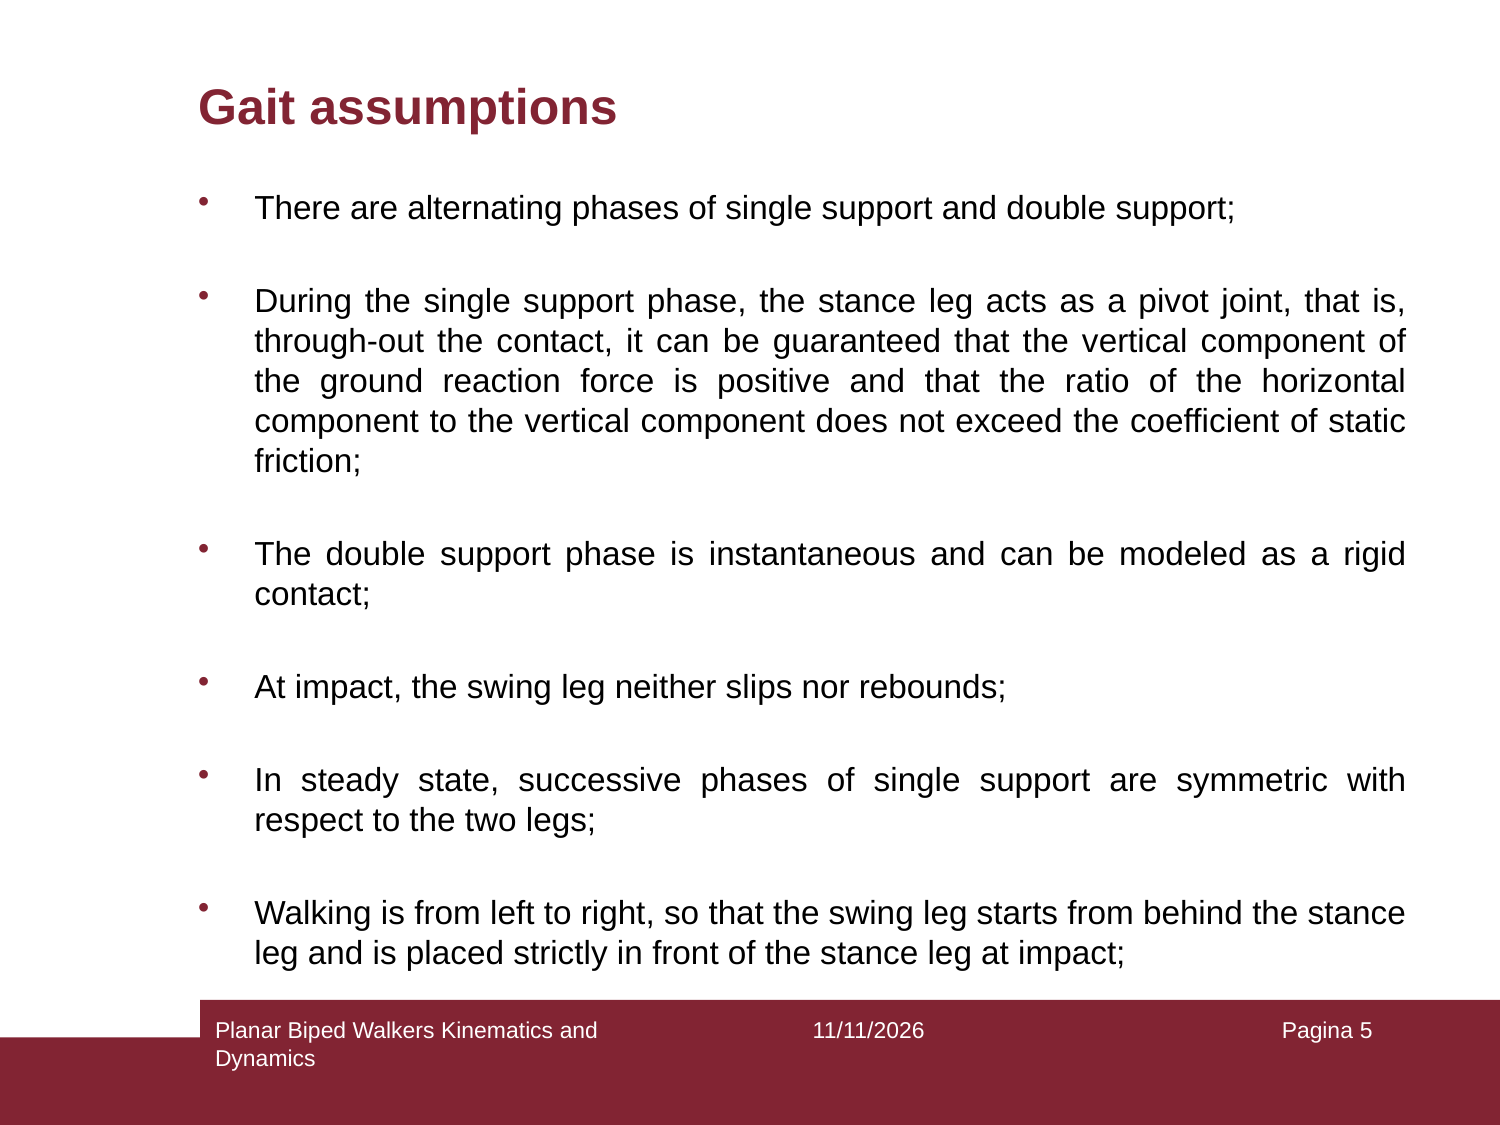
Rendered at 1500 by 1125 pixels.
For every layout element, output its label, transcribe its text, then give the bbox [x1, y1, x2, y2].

list There are alternating phases of single support and double support; During the single support phase, the stance leg acts as a pivot joint, that is, through-out the contact, it can be guaranteed that the vertical component of the ground reaction force is positive and that the ratio of the horizontal component to the vertical component does not exceed the coefficient of static friction; The double support phase is instantaneous and can be modeled as a rigid contact; At impact, the swing leg neither slips nor rebounds; In steady state, successive phases of single support are symmetric with respect to the two legs; Walking is from left to right, so that the swing leg starts from behind the stance leg and is placed strictly in front of the stance leg at impact; [183, 178, 1424, 947]
title Gait assumptions [183, 67, 1424, 150]
slide_number Pagina 5 [1074, 1008, 1388, 1084]
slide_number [712, 1008, 1025, 1084]
footer Planar Biped Walkers Kinematics and Dynamics [200, 1008, 675, 1084]
